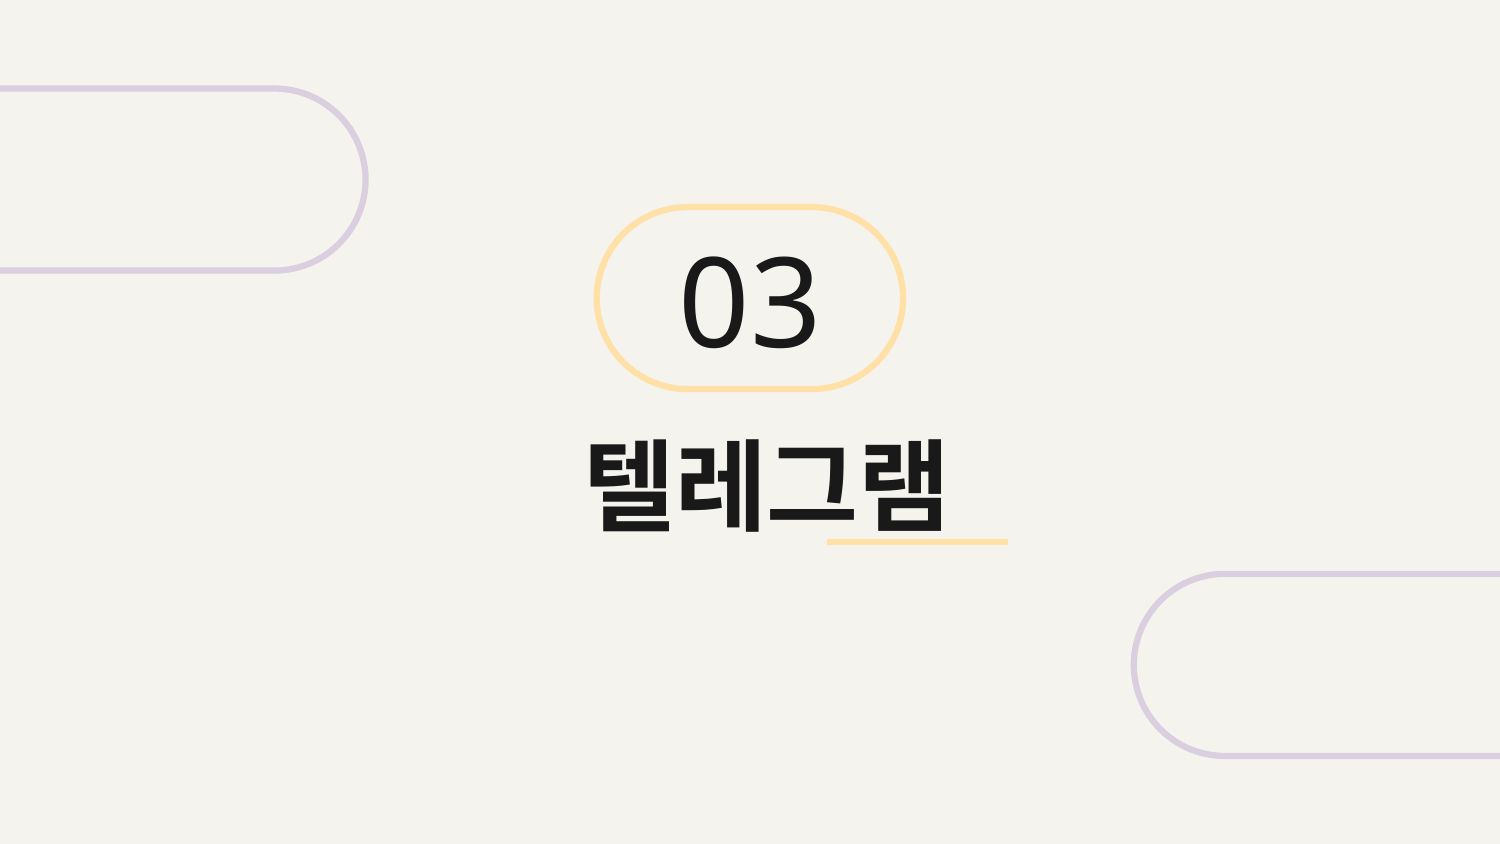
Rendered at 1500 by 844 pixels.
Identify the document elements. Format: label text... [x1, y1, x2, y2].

title 텔레그램 [392, 420, 1142, 559]
text_box [610, 346, 890, 390]
title 03 [491, 207, 1009, 346]
